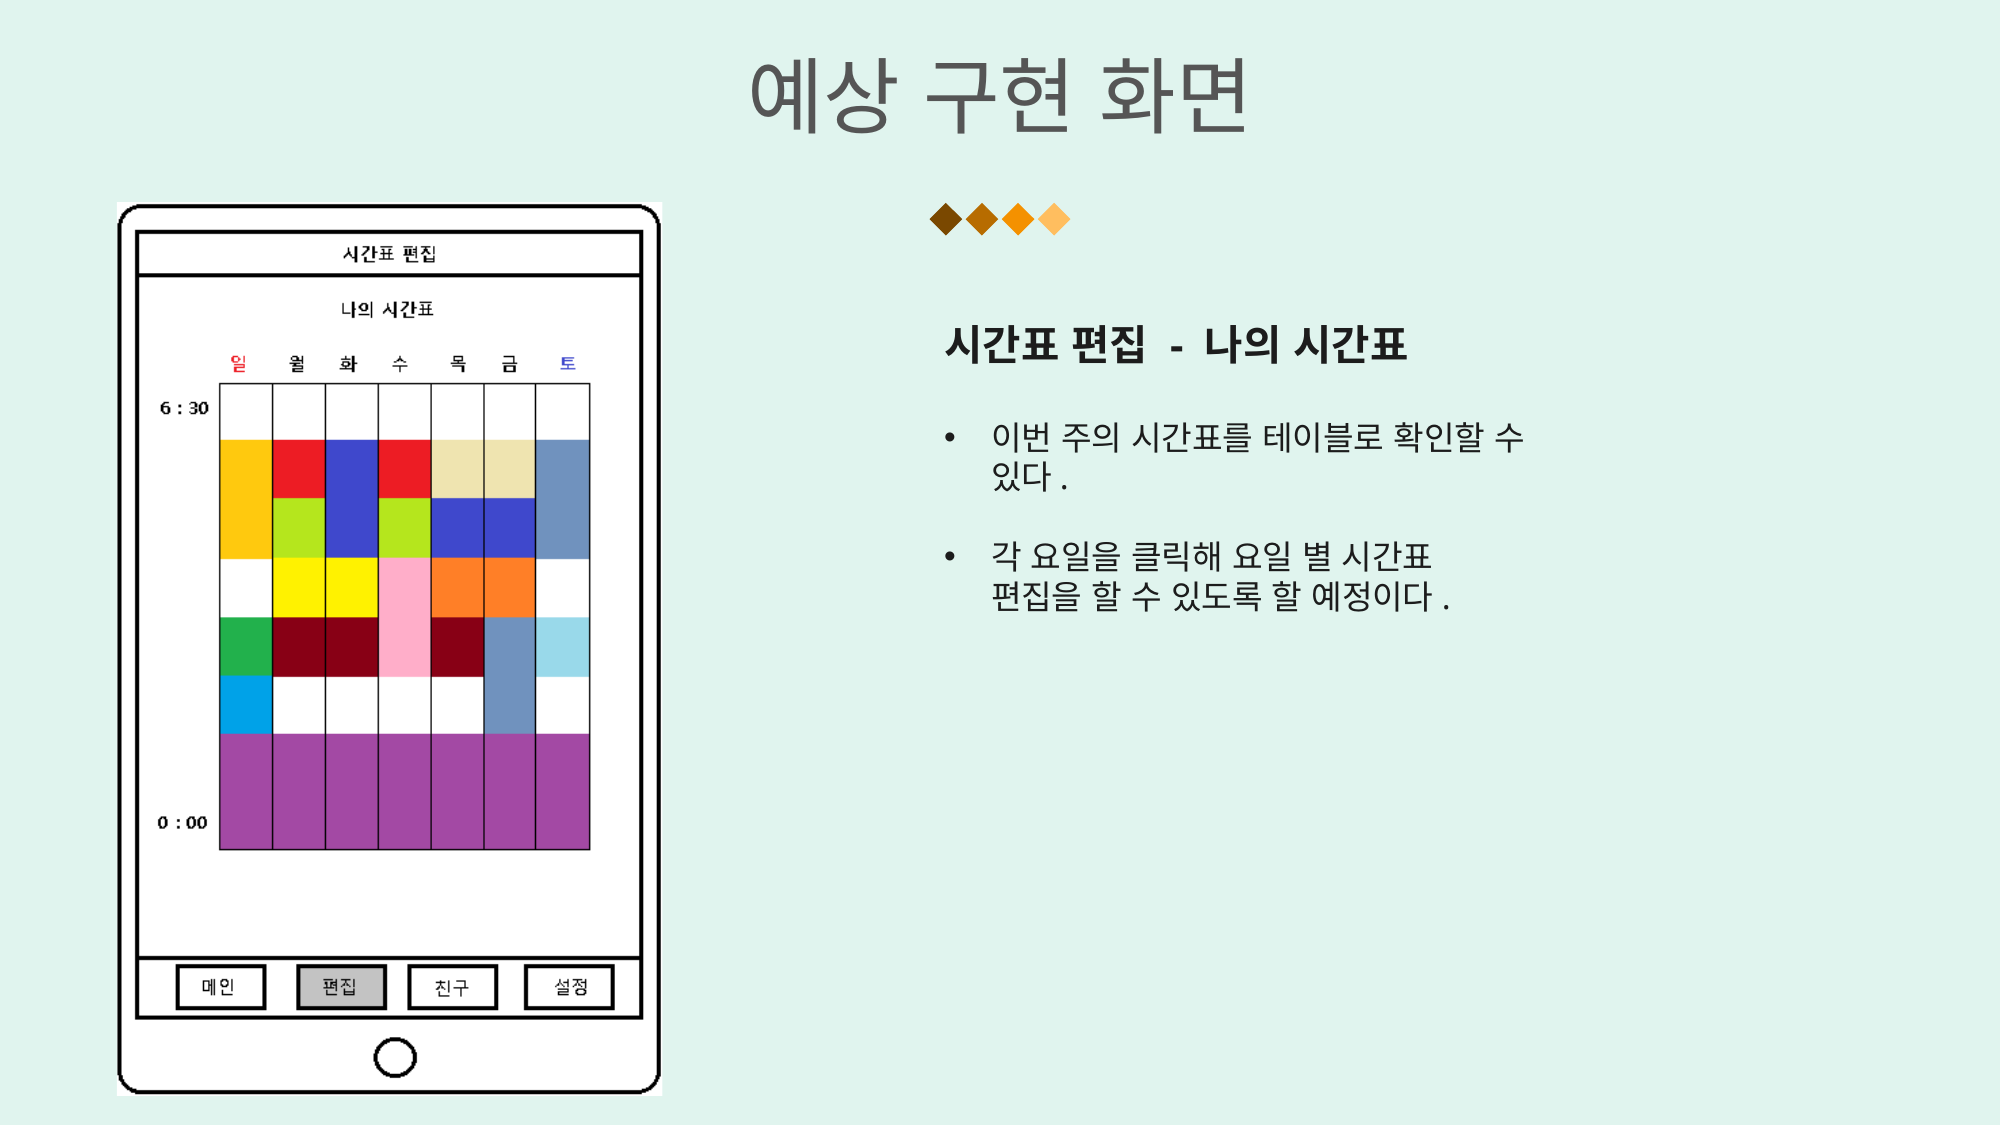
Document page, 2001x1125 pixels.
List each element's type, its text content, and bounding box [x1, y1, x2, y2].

picture [116, 202, 663, 1096]
text_box 이번 주의 시간표를 테이블로 확인할 수 있다. 각 요일을 클릭해 요일 별 시간표 편집을 할 수 있도록 할 예정이다. [929, 409, 1542, 624]
text_box 시간표 편집 - 나의 시간표 [929, 311, 1542, 376]
title 예상 구현 화면 [293, 34, 1707, 167]
